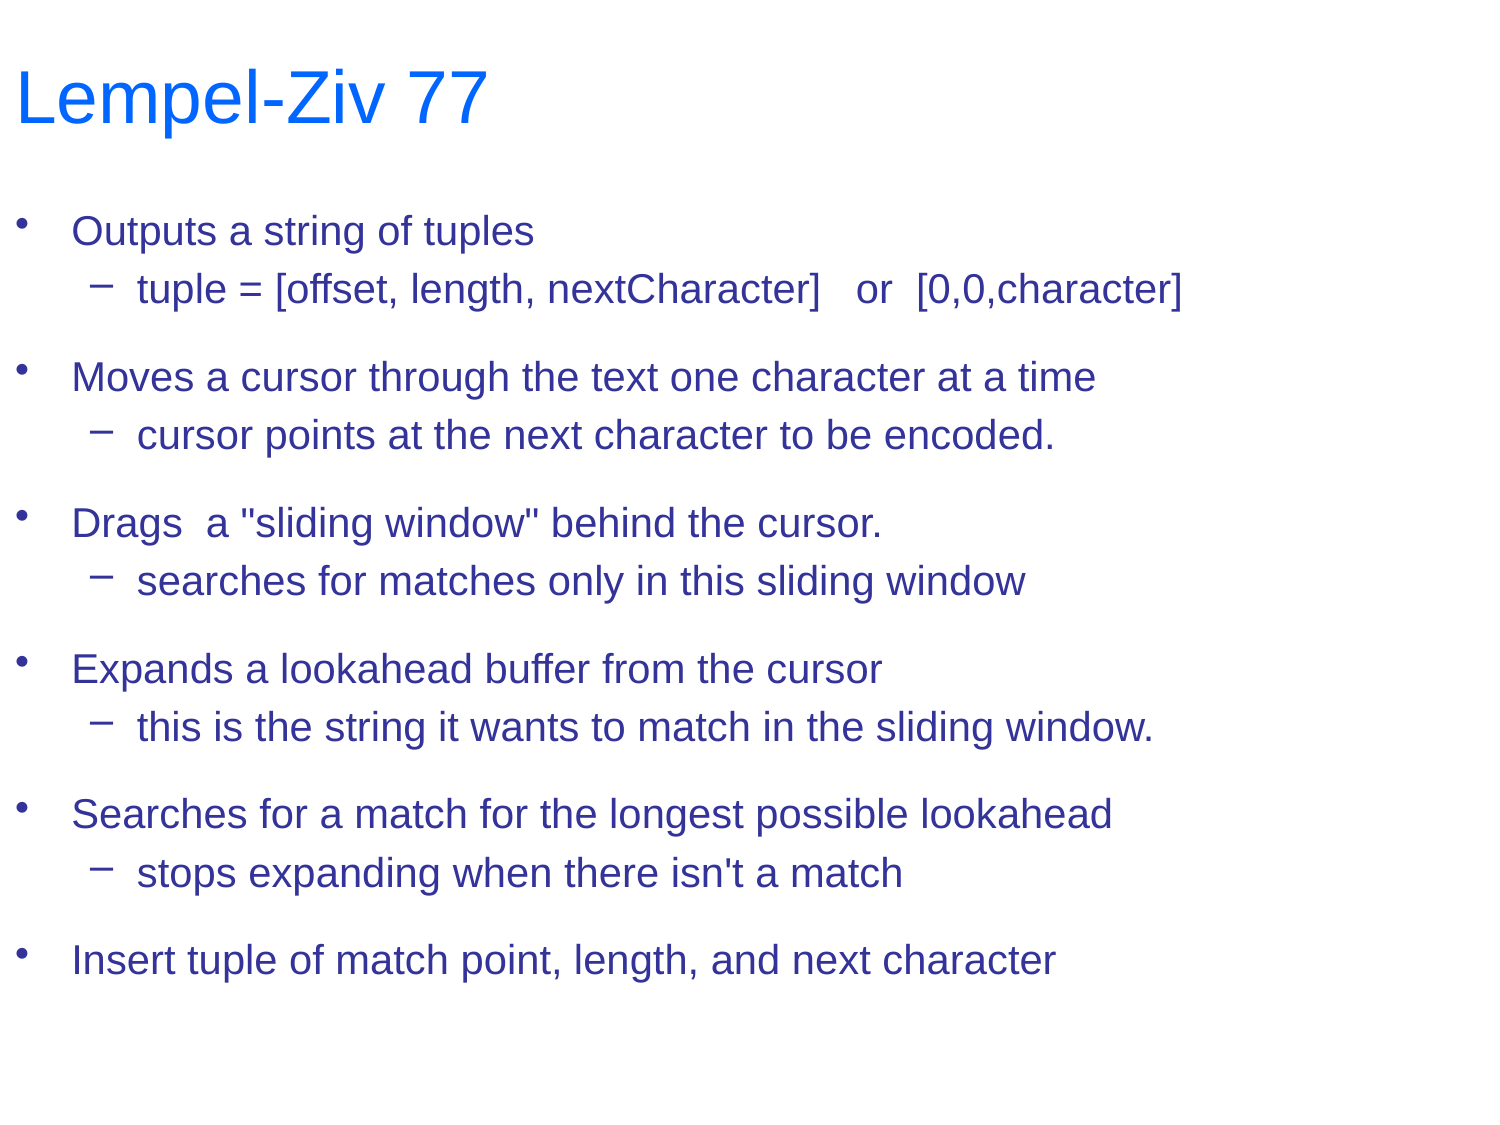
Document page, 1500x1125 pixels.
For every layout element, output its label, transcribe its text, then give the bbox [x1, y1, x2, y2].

list Outputs a string of tuples tuple = [offset, length, nextCharacter] or [0,0,character] Moves a cursor through the text one character at a time cursor points at the next character to be encoded. Drags a "sliding window" behind the cursor. searches for matches only in this sliding window Expands a lookahead buffer from the cursor this is the string it wants to match in the sliding window. Searches for a match for the longest possible lookahead stops expanding when there isn't a match Insert tuple of match point, length, and next character [0, 196, 1500, 1125]
title Lempel-Ziv 77 [0, 0, 1500, 188]
